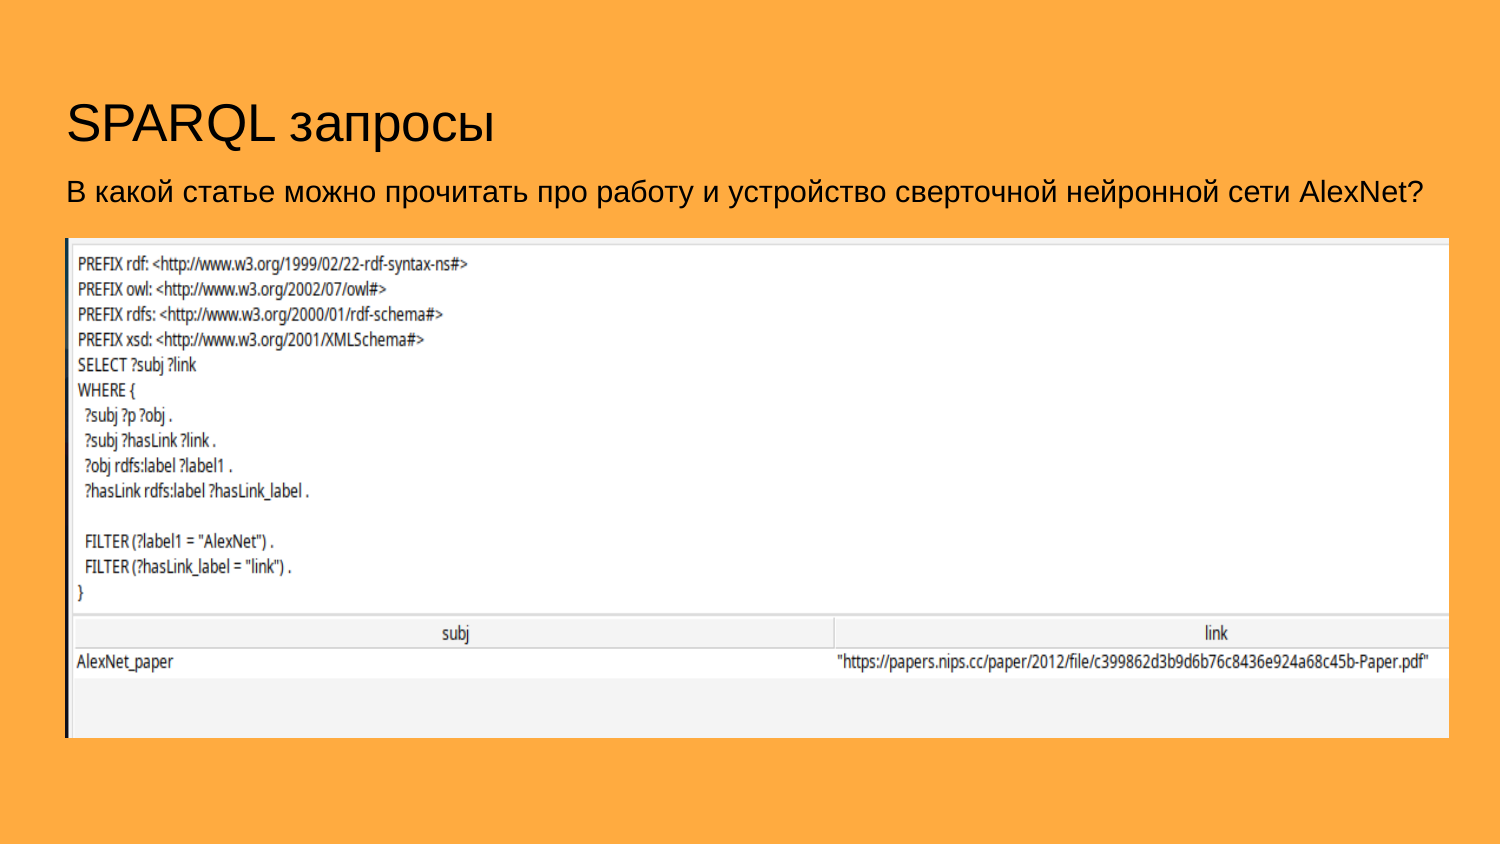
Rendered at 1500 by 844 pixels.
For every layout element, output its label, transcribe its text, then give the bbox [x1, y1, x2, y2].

picture [64, 237, 1450, 738]
list В какой статье можно прочитать про работу и устройство сверточной нейронной сети AlexNet? [51, 151, 1449, 226]
title SPARQL запросы [51, 72, 1449, 151]
